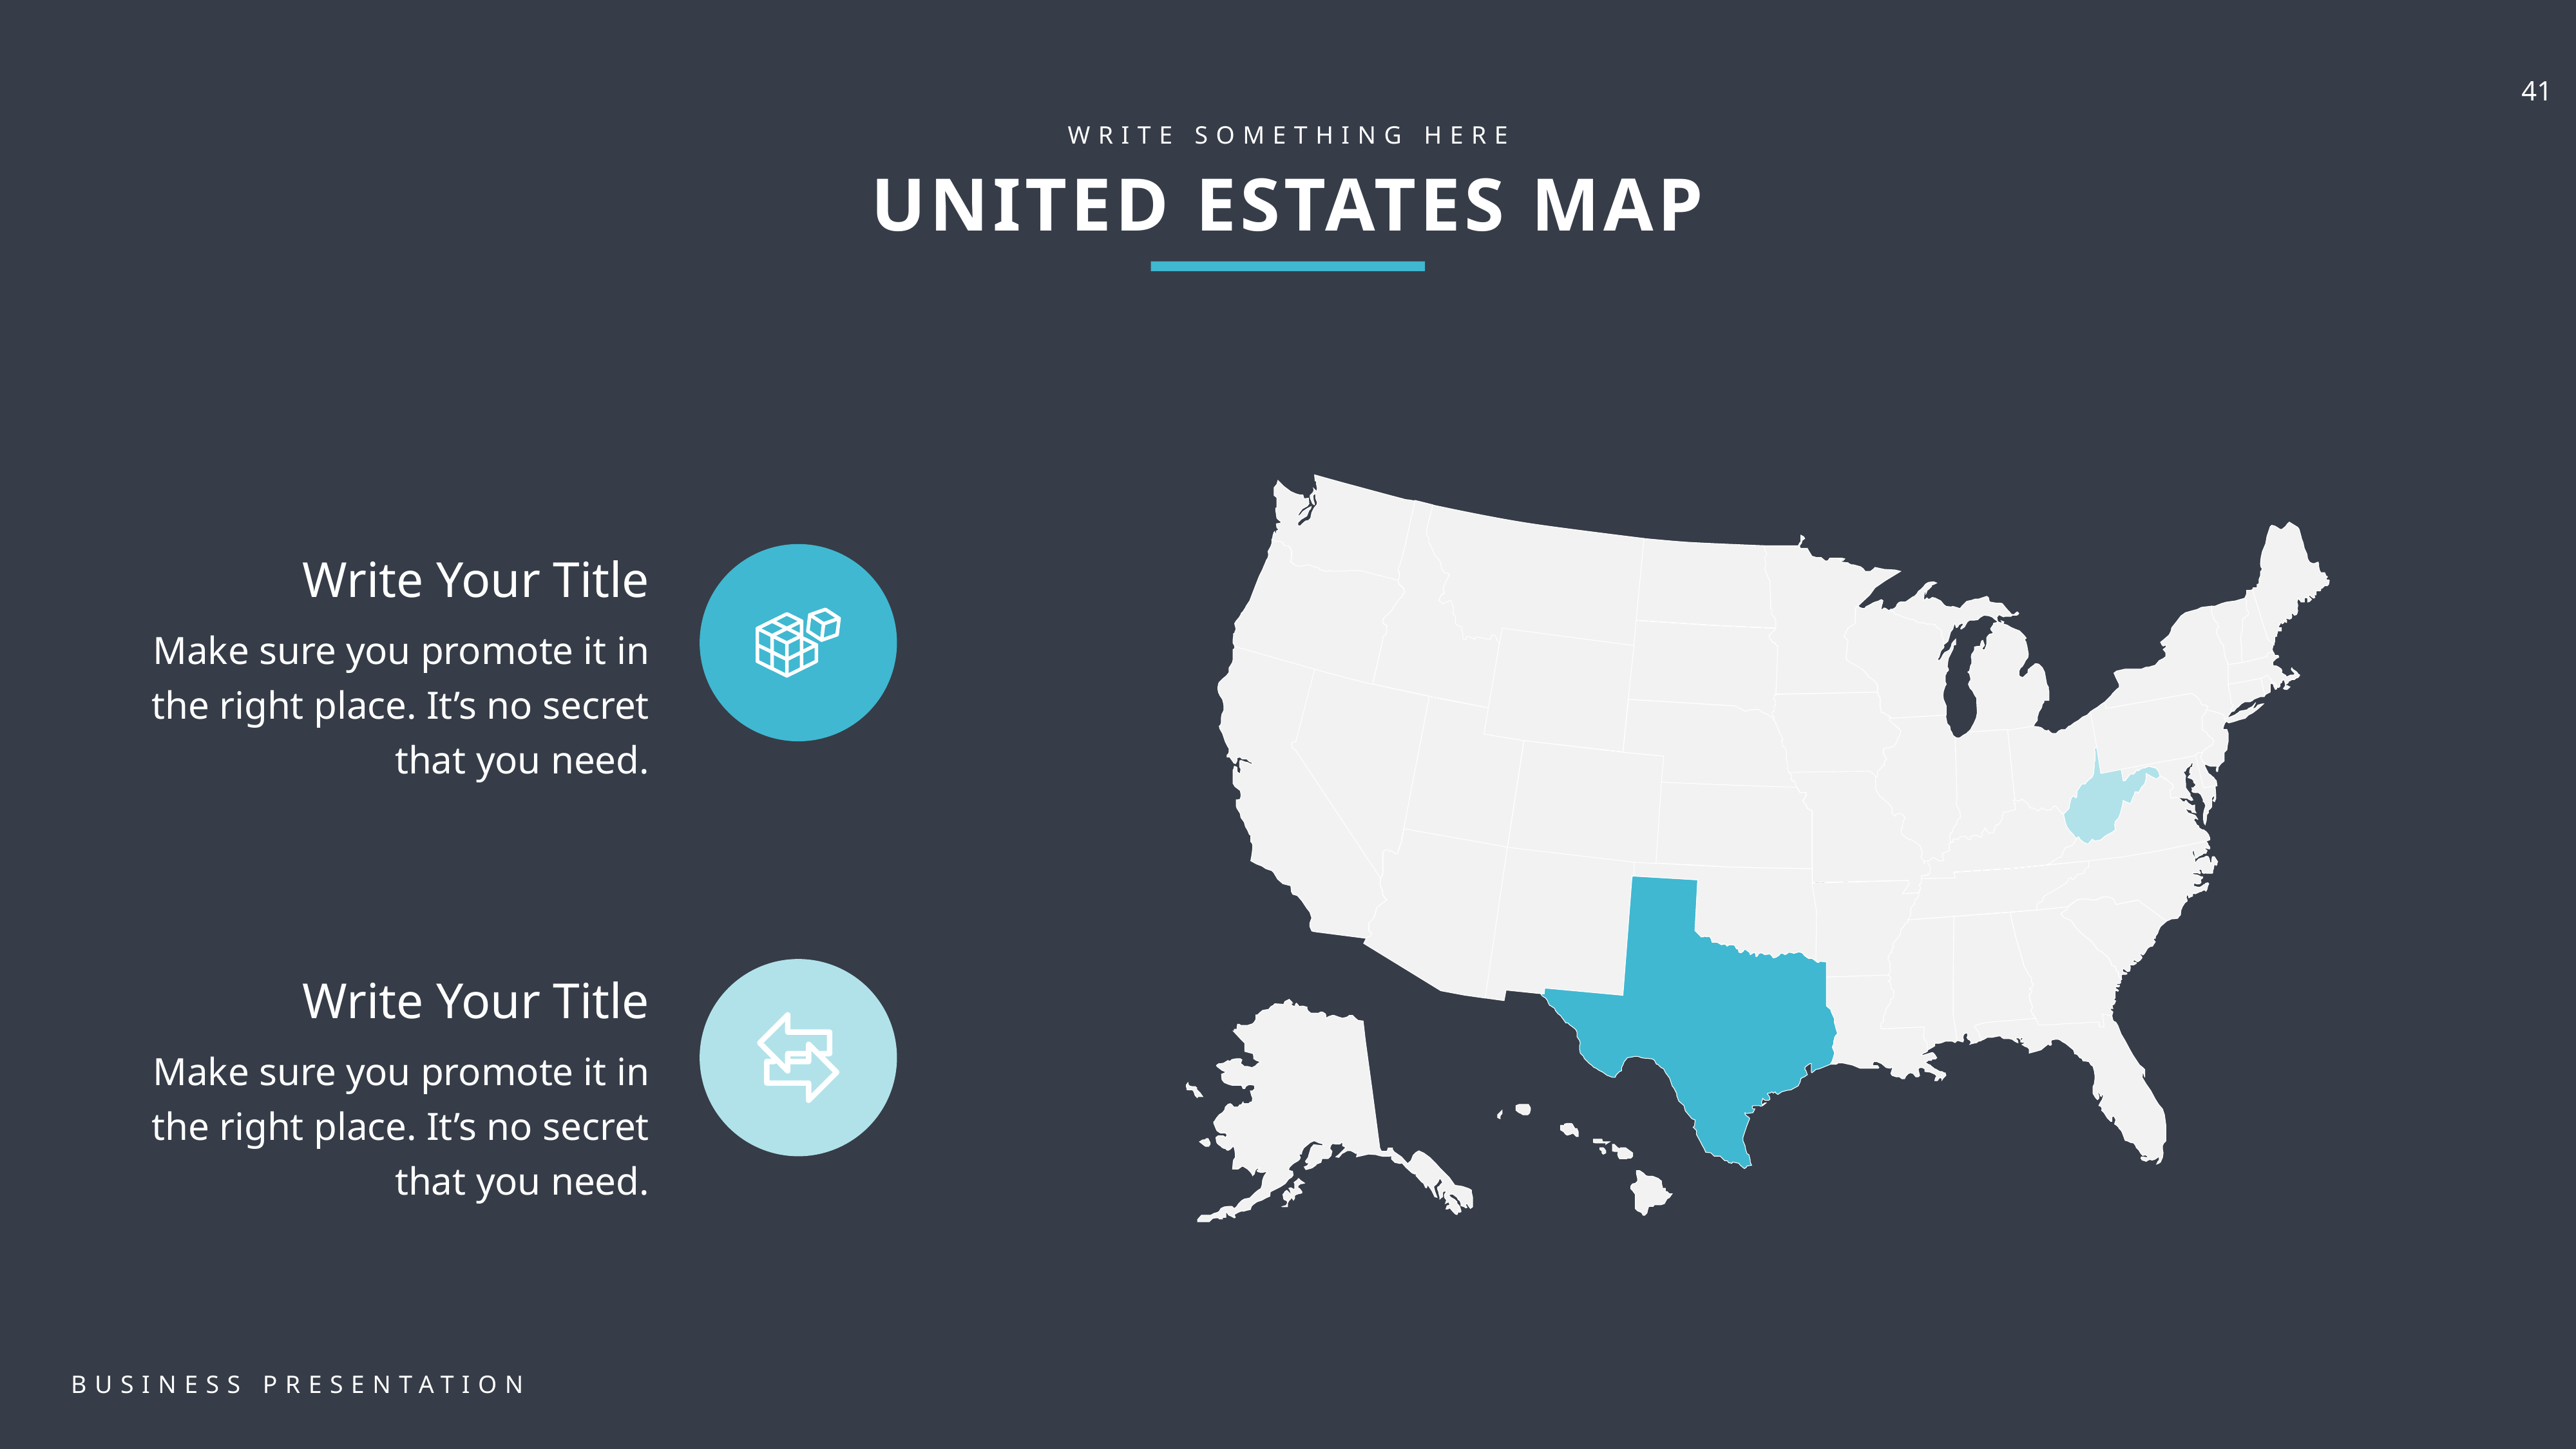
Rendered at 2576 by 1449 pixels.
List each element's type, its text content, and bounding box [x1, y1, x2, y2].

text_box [755, 607, 841, 678]
text_box Write Your Title [194, 544, 659, 612]
text_box Make sure you promote it in the right place. It’s no secret that you need. [126, 612, 659, 786]
text_box [699, 958, 898, 1157]
text_box [757, 1012, 840, 1103]
text_box BUSINESS PRESENTATION [61, 1364, 646, 1403]
text_box [699, 543, 898, 743]
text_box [1186, 475, 2329, 1222]
text_box Write Your Title [194, 965, 659, 1033]
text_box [704, 115, 1871, 272]
text_box Make sure you promote it in the right place. It’s no secret that you need. [126, 1034, 659, 1208]
